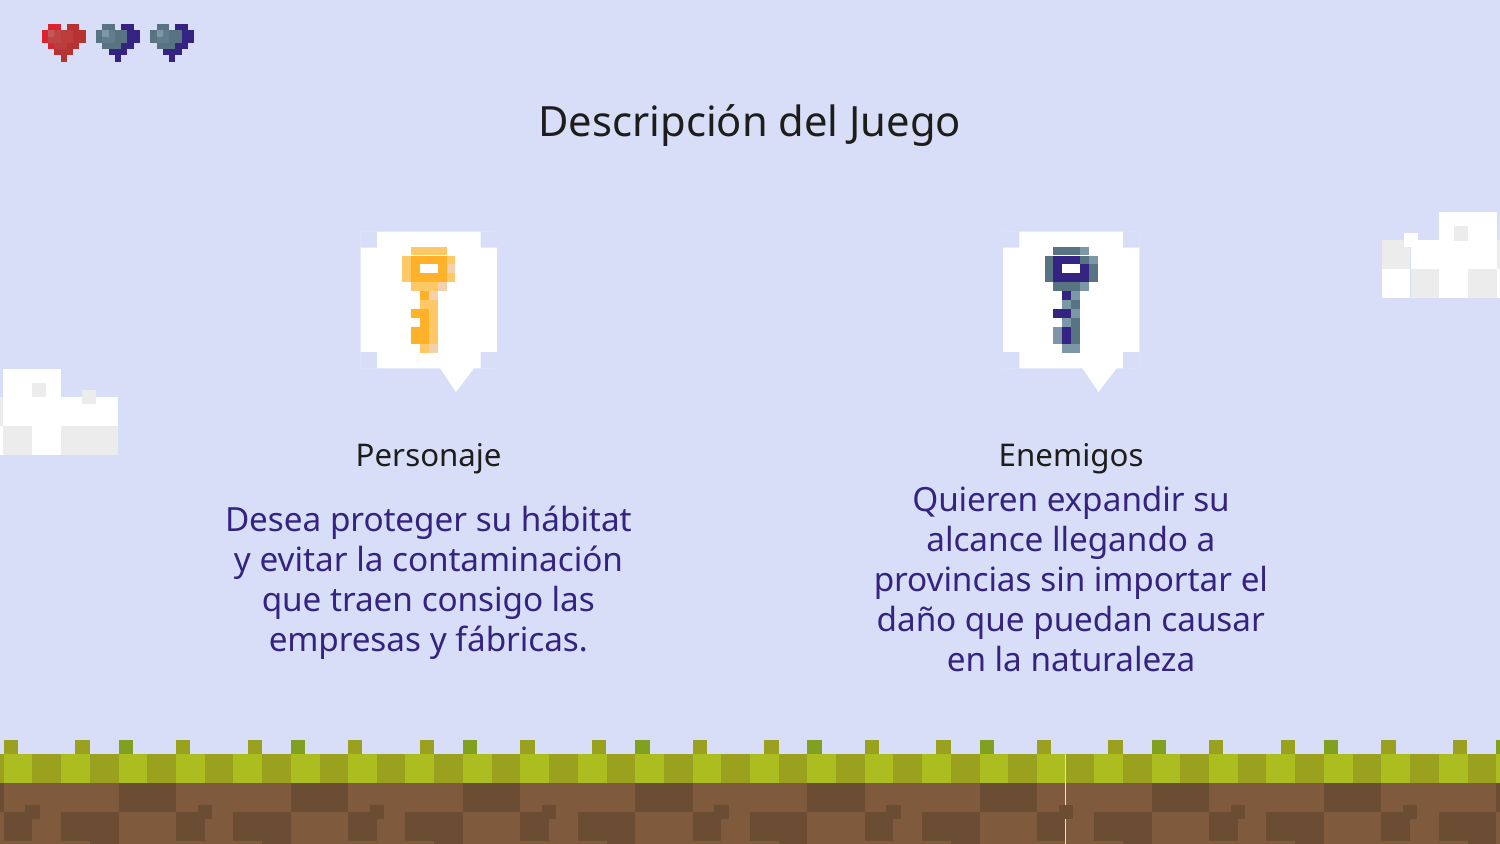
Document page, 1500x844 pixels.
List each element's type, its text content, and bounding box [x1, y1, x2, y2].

subtitle Enemigos [864, 415, 1278, 492]
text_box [1017, 273, 1125, 327]
subtitle Personaje [222, 415, 636, 492]
subtitle Desea proteger su hábitat y evitar la contaminación que traen consigo las empresas y fábricas. [222, 492, 636, 664]
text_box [360, 231, 498, 369]
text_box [1002, 231, 1140, 369]
subtitle Quieren expandir su alcance llegando a provincias sin importar el daño que puedan causar en la naturaleza [864, 492, 1278, 664]
title Descripción del Juego [118, 72, 1382, 167]
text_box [375, 273, 483, 327]
